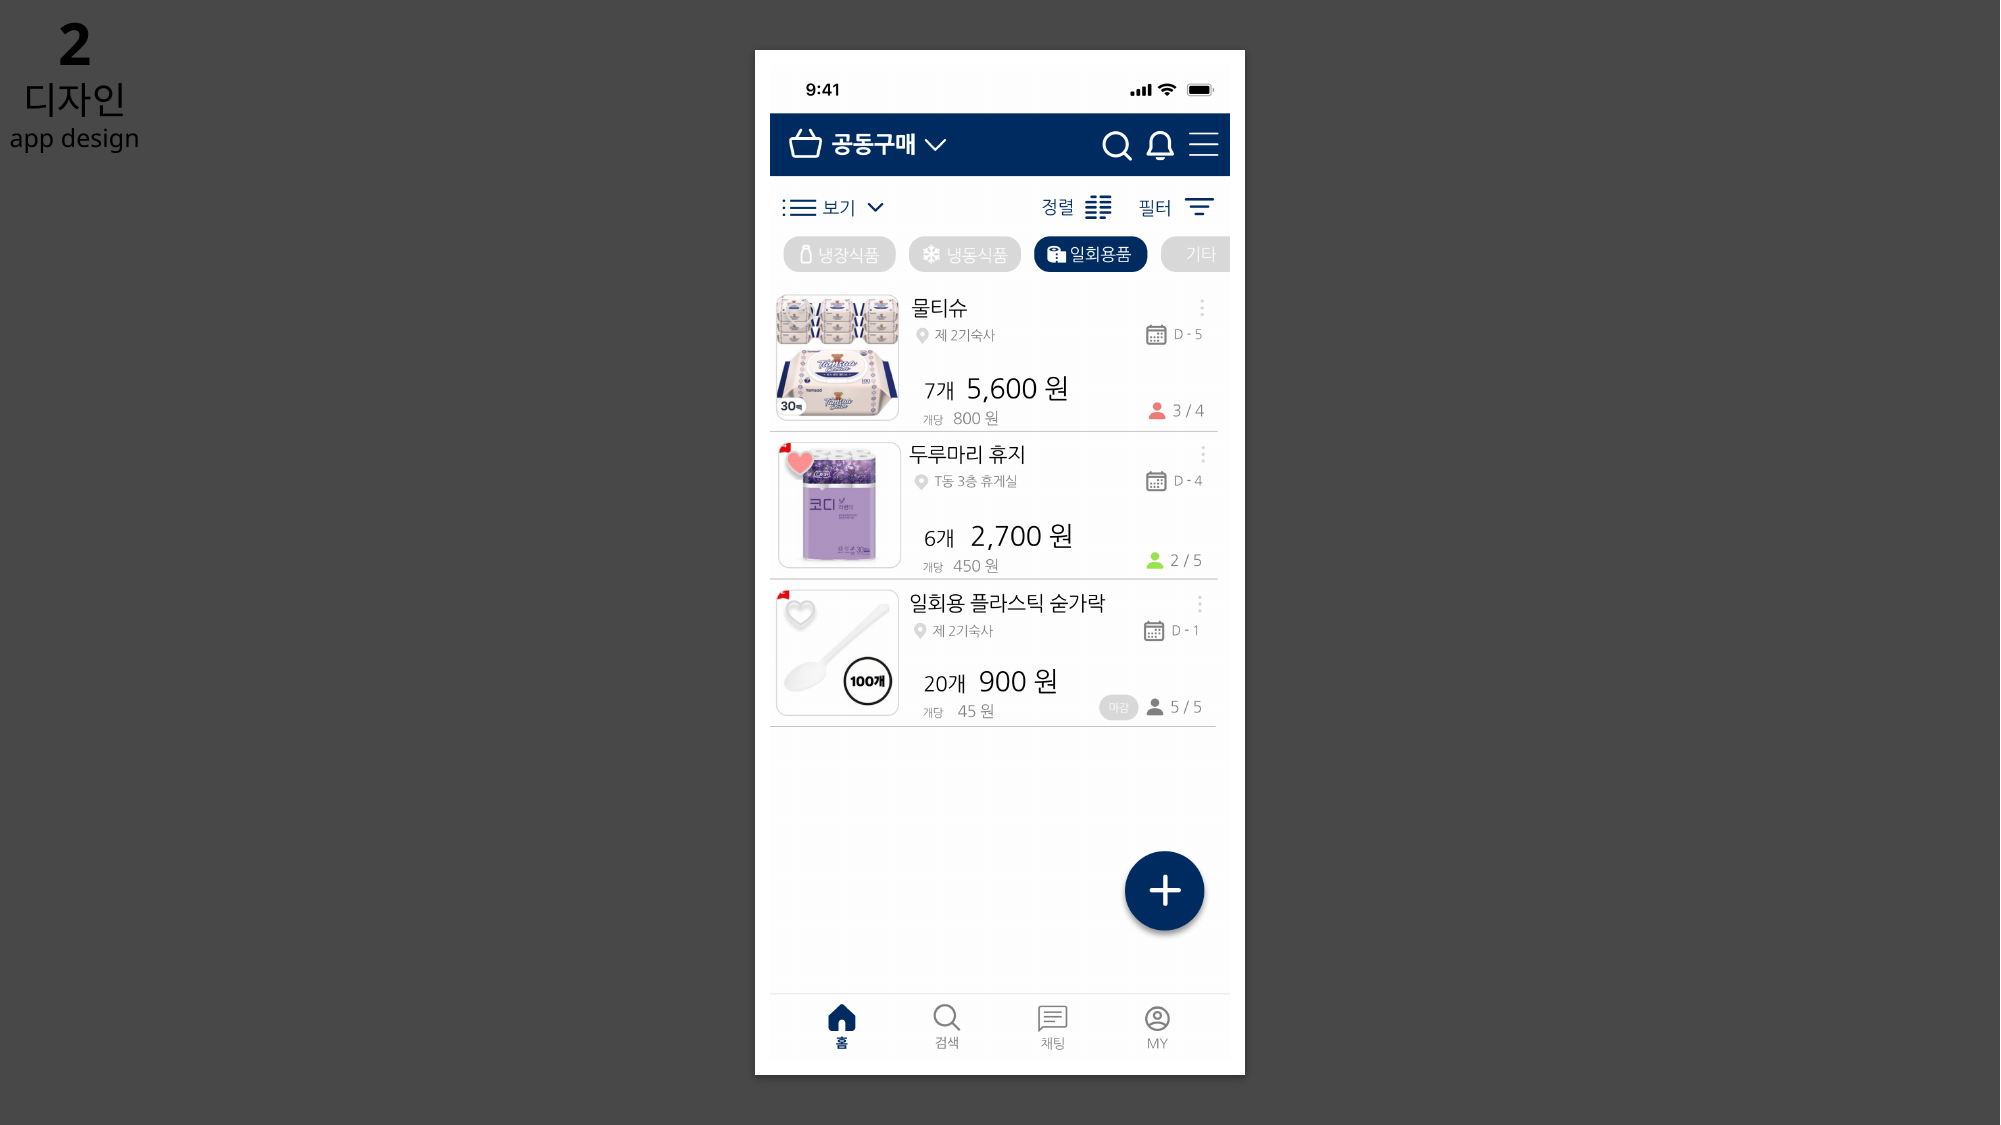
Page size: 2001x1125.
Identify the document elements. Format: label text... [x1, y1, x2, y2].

picture [769, 63, 1231, 1061]
text_box 2 디자인 app design [0, 0, 155, 160]
